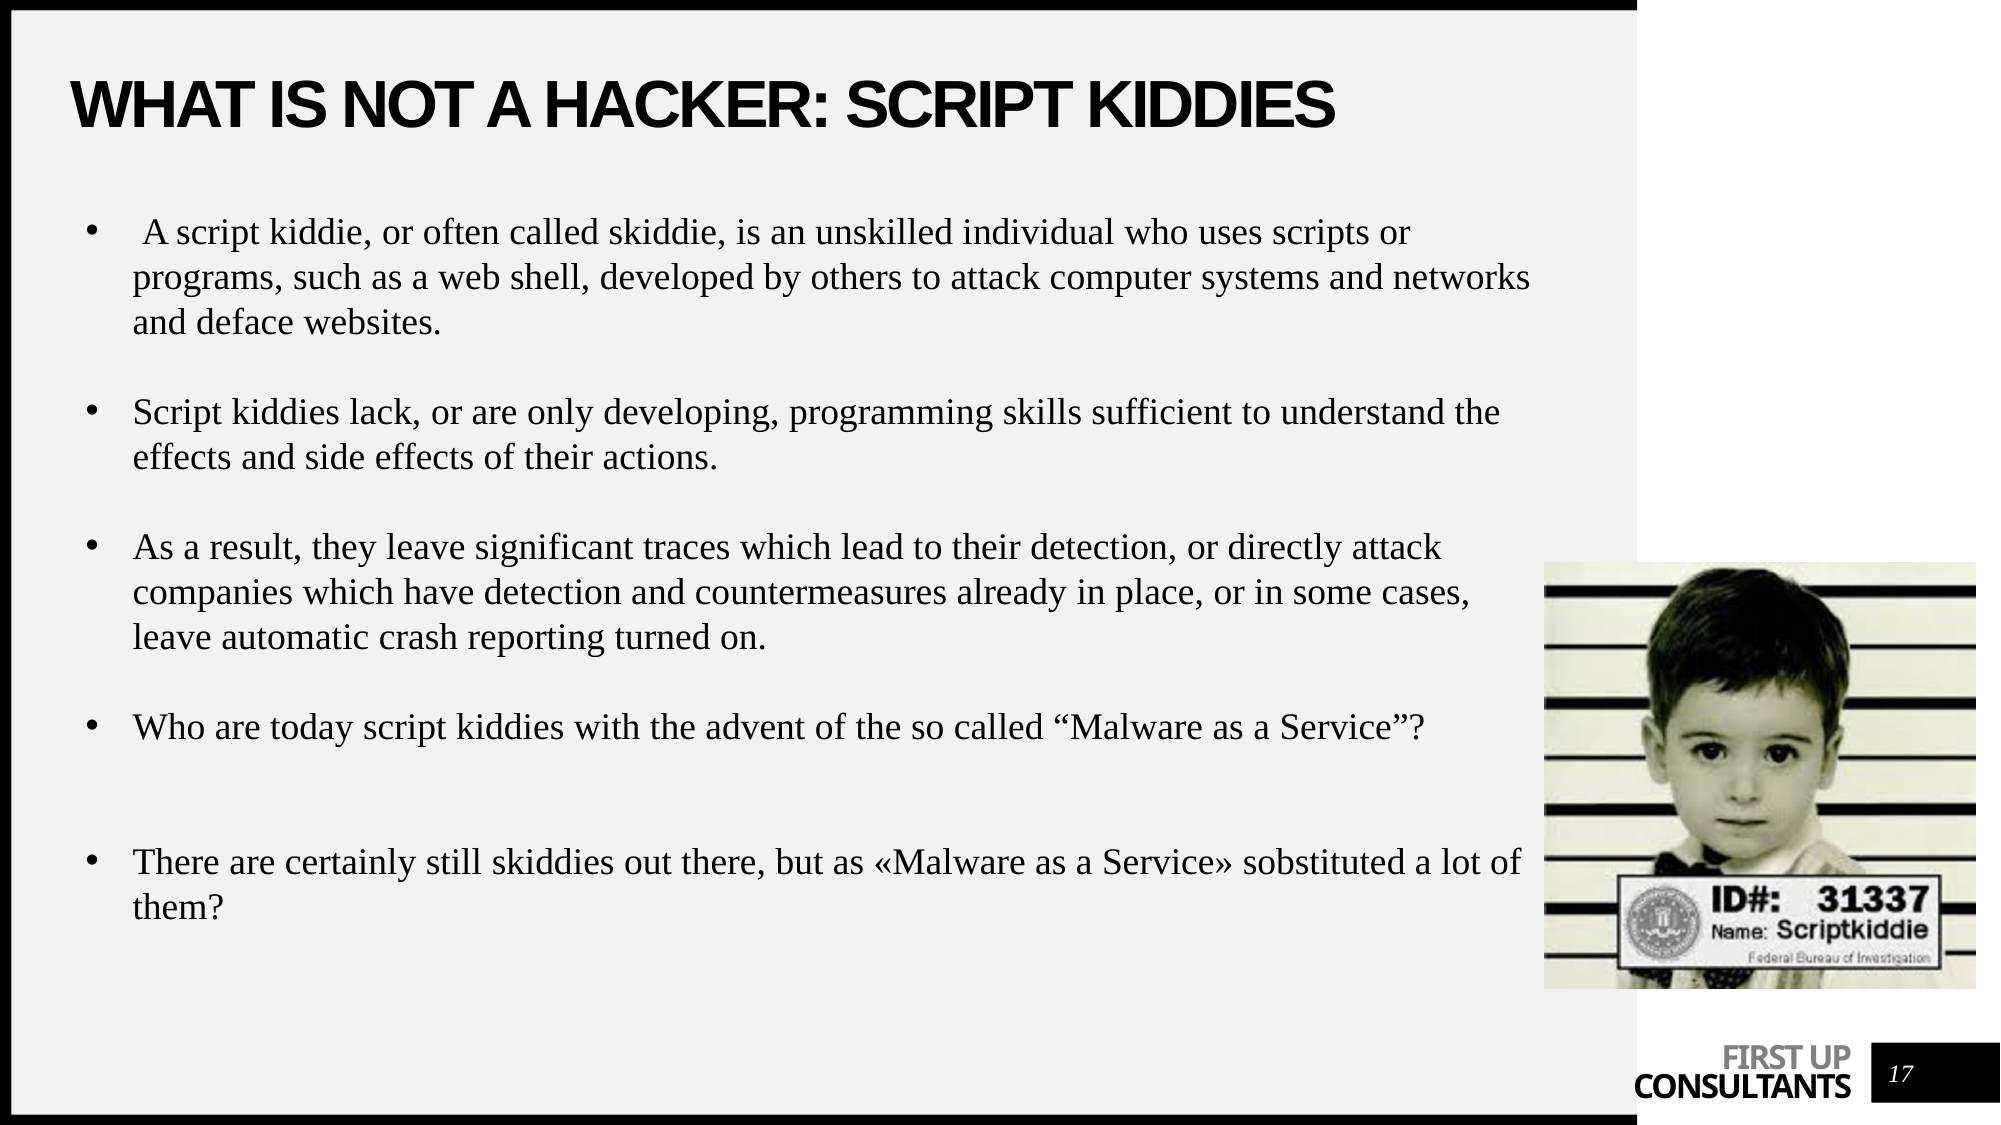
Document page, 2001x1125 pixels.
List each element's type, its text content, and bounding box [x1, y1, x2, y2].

text_box A script kiddie, or often called skiddie, is an unskilled individual who uses scripts or programs, such as a web shell, developed by others to attack computer systems and networks and deface websites. Script kiddies lack, or are only developing, programming skills sufficient to understand the effects and side effects of their actions. As a result, they leave significant traces which lead to their detection, or directly attack companies which have detection and countermeasures already in place, or in some cases, leave automatic crash reporting turned on. Who are today script kiddies with the advent of the so called “Malware as a Service”? There are certainly still skiddies out there, but as «Malware as a Service» sobstituted a lot of them? [70, 199, 1569, 935]
slide_number 17 [1877, 1050, 1924, 1096]
picture [1544, 562, 1976, 989]
title What is not a hacker: script kiddies [70, 70, 1569, 142]
